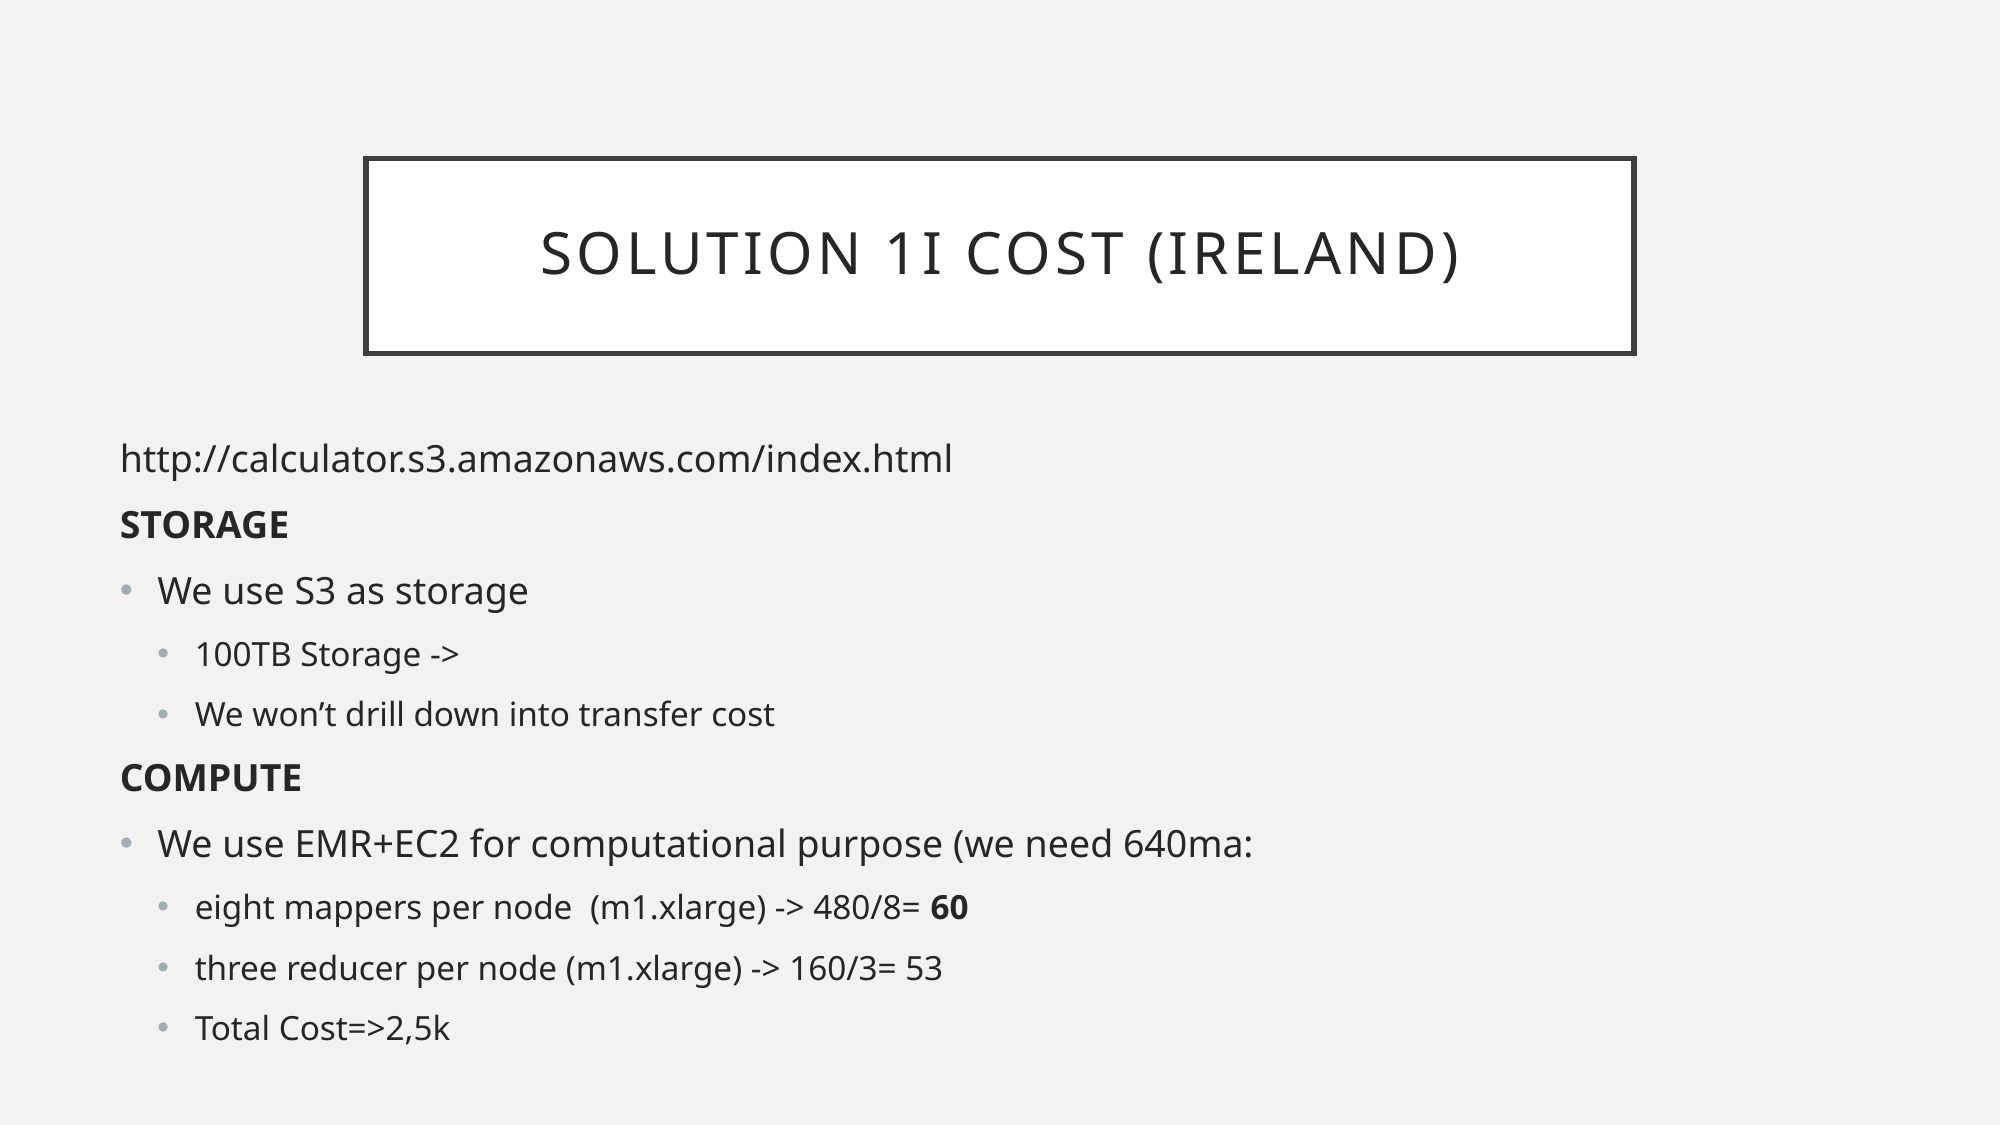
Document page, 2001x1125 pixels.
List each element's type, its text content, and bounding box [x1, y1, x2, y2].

title Solution 1I COST (IRELAND) [363, 156, 1637, 356]
list http://calculator.s3.amazonaws.com/index.html STORAGE We use S3 as storage 100TB Storage -> We won’t drill down into transfer cost COMPUTE We use EMR+EC2 for computational purpose (we need 640ma: eight mappers per node (m1.xlarge) -> 480/8= 60 three reducer per node (m1.xlarge) -> 160/3= 53 Total Cost=>2,5k [104, 427, 1924, 1072]
